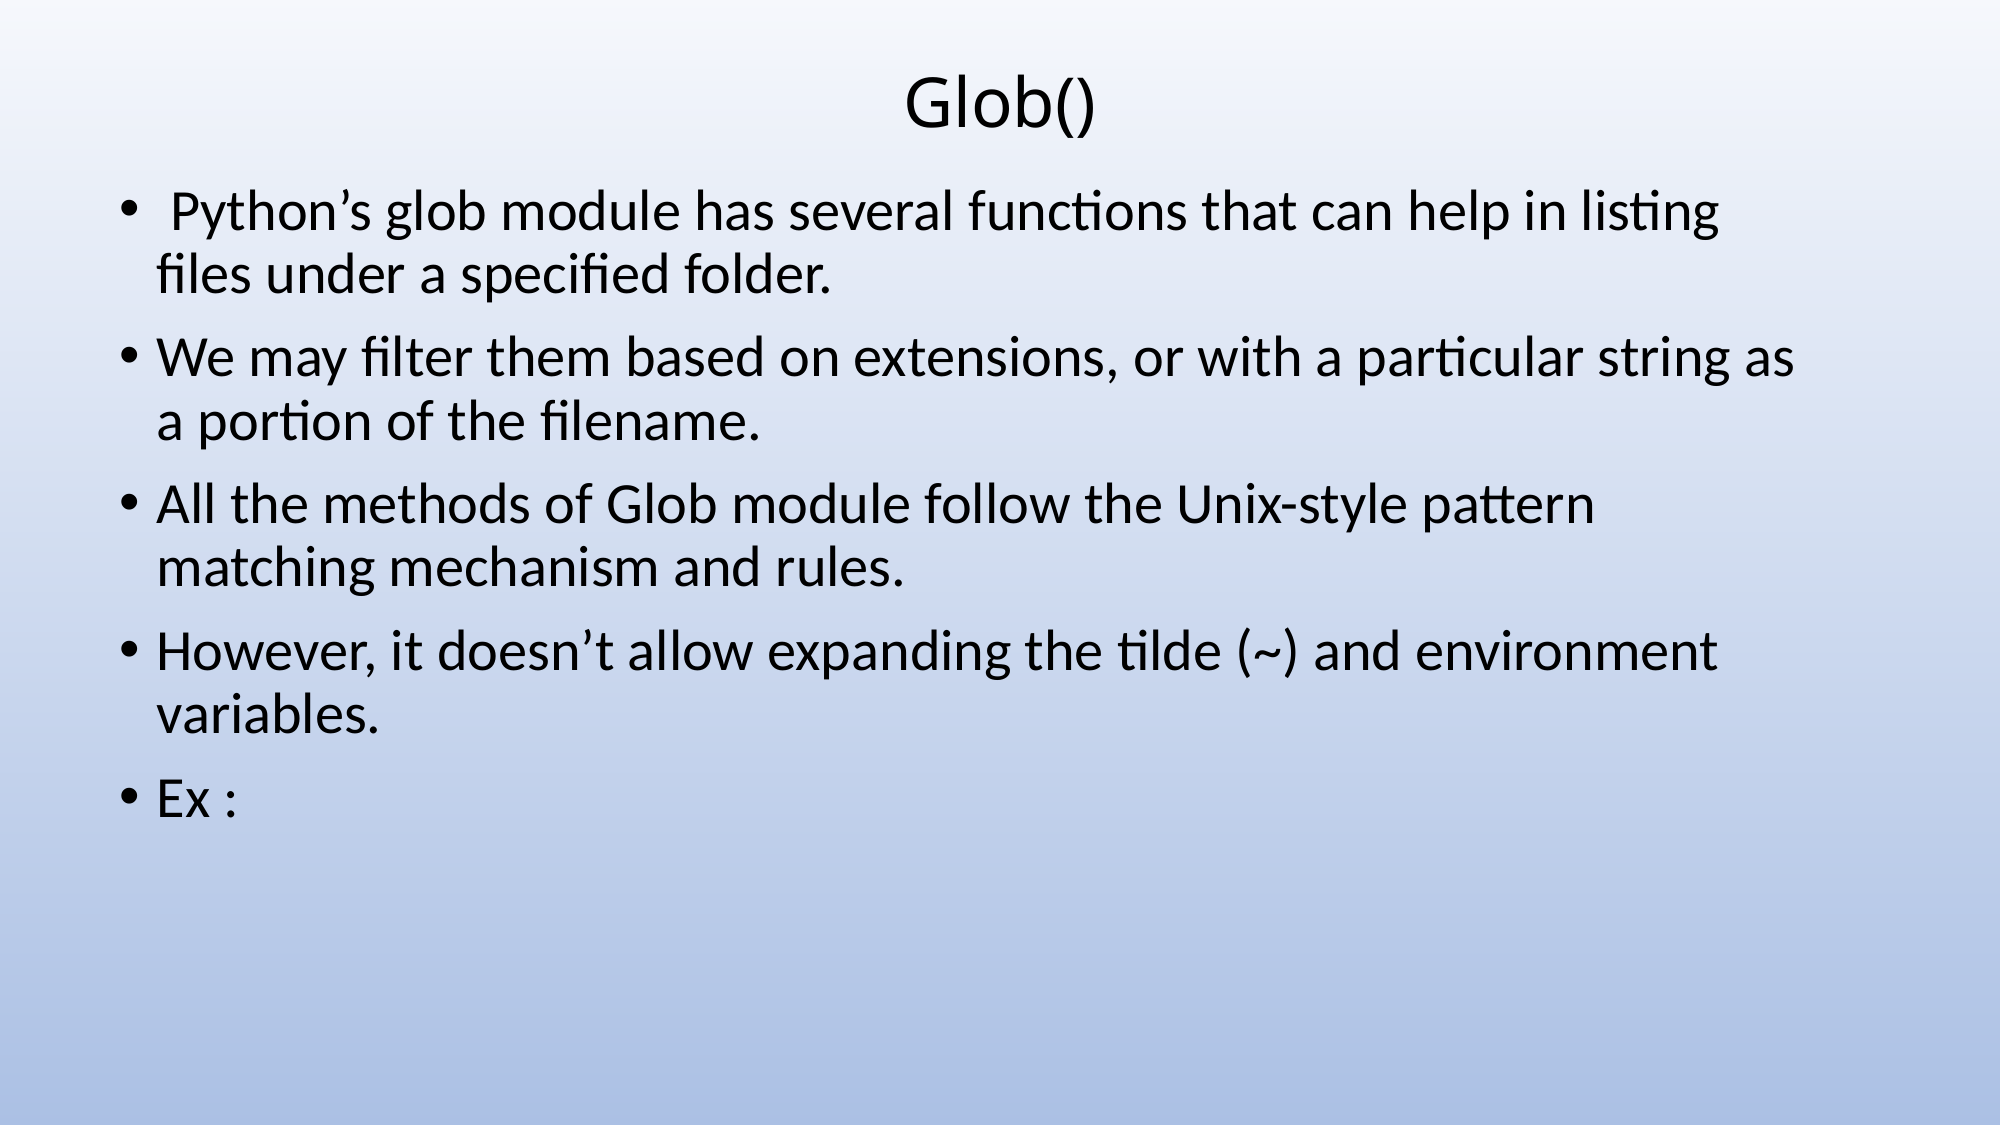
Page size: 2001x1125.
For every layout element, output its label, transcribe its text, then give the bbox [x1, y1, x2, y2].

list Python’s glob module has several functions that can help in listing files under a specified folder. We may filter them based on extensions, or with a particular string as a portion of the filename. All the methods of Glob module follow the Unix-style pattern matching mechanism and rules. However, it doesn’t allow expanding the tilde (~) and environment variables. Ex : [104, 172, 1830, 887]
title Glob() [137, 59, 1863, 150]
